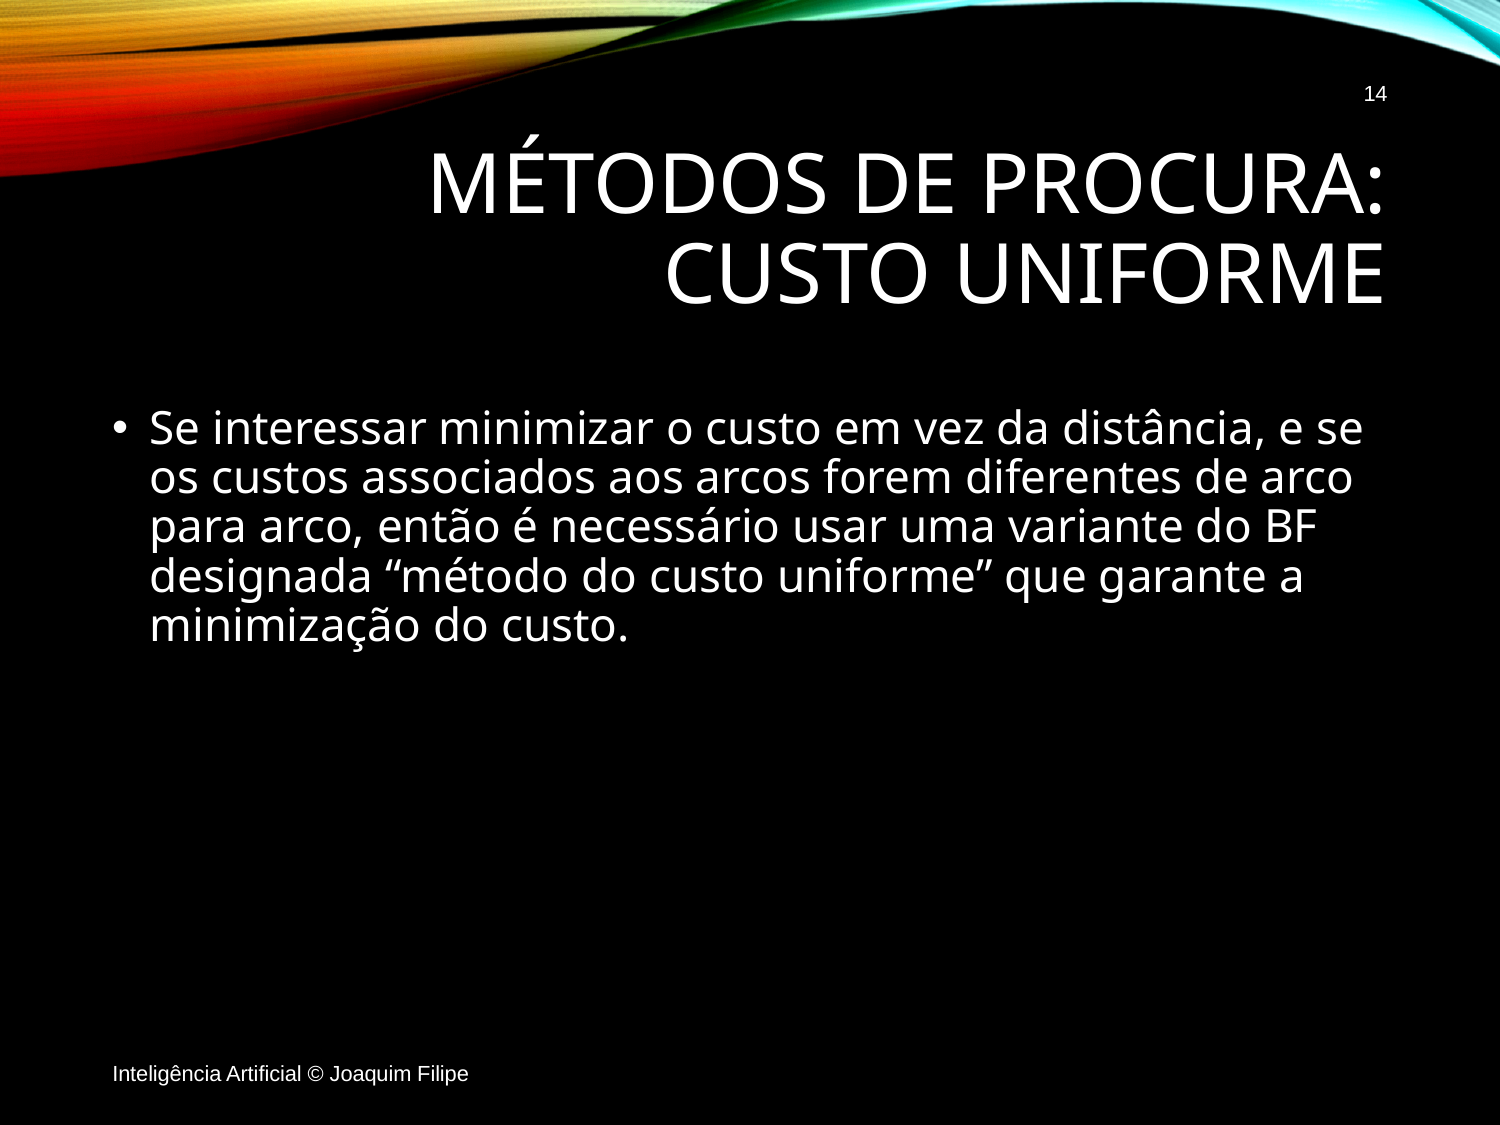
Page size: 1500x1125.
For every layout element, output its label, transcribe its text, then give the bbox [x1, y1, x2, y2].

list Se interessar minimizar o custo em vez da distância, e se os custos associados aos arcos forem diferentes de arco para arco, então é necessário usar uma variante do BF designada “método do custo uniforme” que garante a minimização do custo. [97, 397, 1403, 1028]
title Métodos de procura: Custo uniforme [356, 125, 1403, 338]
slide_number 14 [1078, 62, 1403, 123]
picture [0, 0, 1500, 178]
footer Inteligência Artificial © Joaquim Filipe [97, 1042, 1030, 1103]
